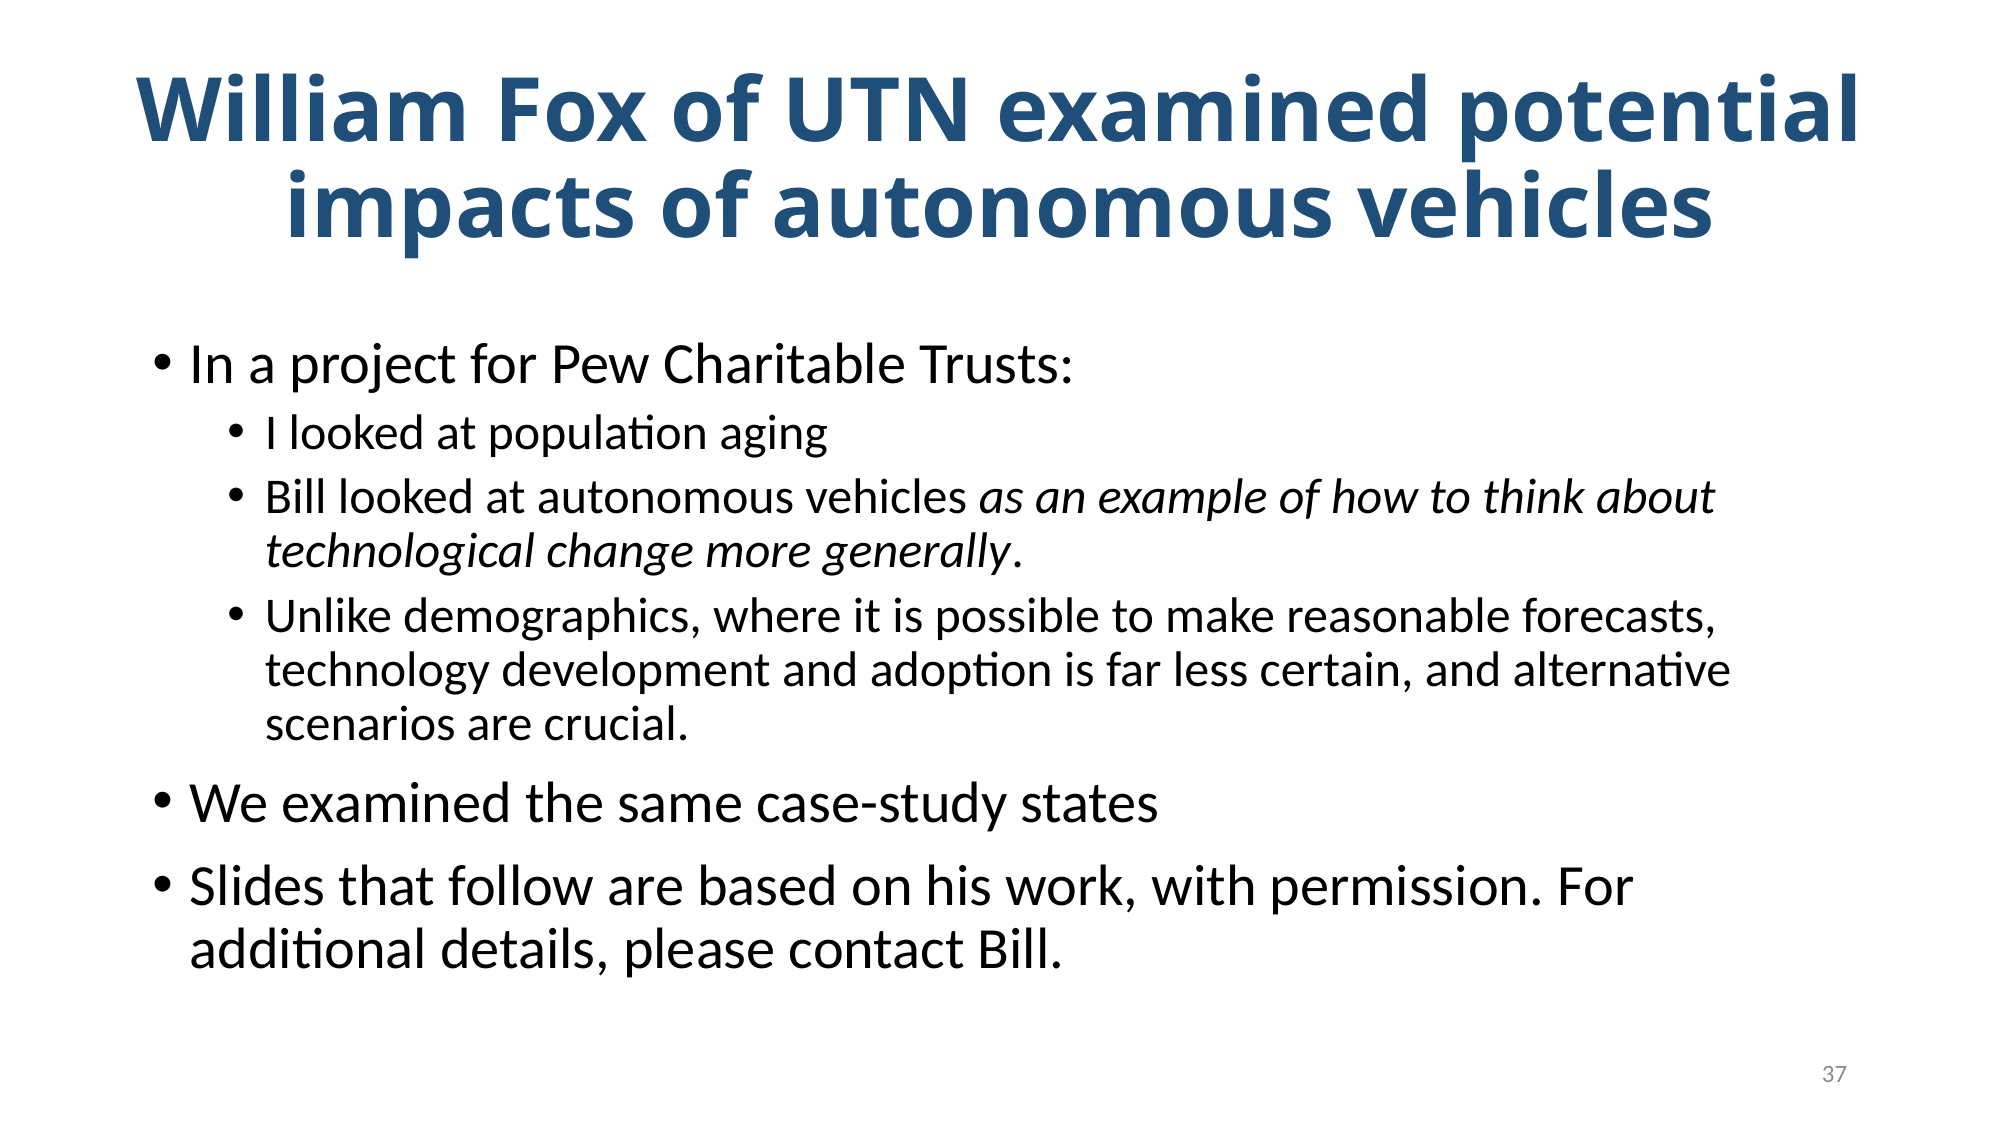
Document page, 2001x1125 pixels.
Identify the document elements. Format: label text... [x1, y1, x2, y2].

slide_number 37 [1412, 1042, 1863, 1103]
list In a project for Pew Charitable Trusts: I looked at population aging Bill looked at autonomous vehicles as an example of how to think about technological change more generally. Unlike demographics, where it is possible to make reasonable forecasts, technology development and adoption is far less certain, and alternative scenarios are crucial. We examined the same case-study states Slides that follow are based on his work, with permission. For additional details, please contact Bill. [137, 325, 1863, 1016]
title William Fox of UTN examined potential impacts of autonomous vehicles [99, 25, 1900, 296]
